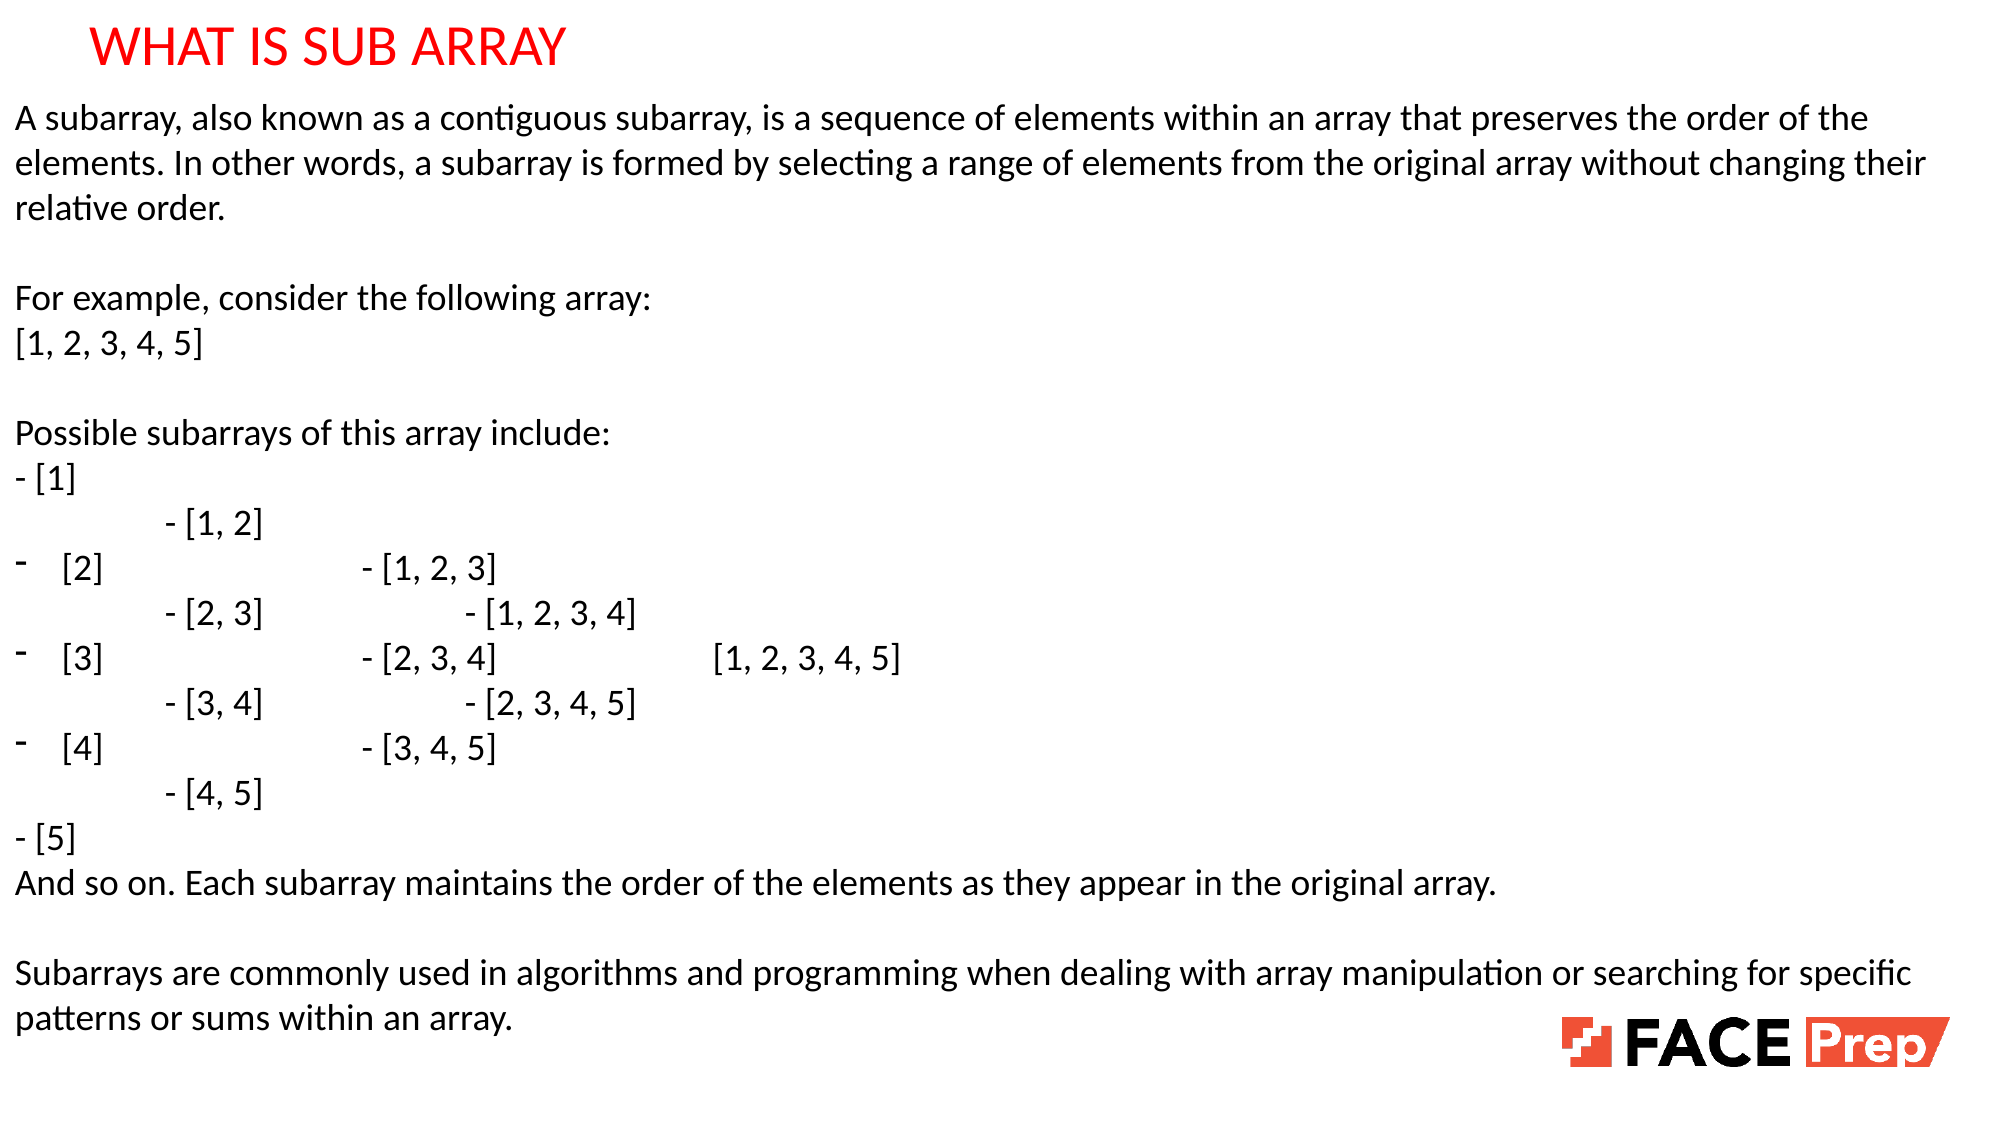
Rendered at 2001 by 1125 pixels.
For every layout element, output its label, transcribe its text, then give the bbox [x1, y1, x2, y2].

text_box A subarray, also known as a contiguous subarray, is a sequence of elements within an array that preserves the order of the elements. In other words, a subarray is formed by selecting a range of elements from the original array without changing their relative order. For example, consider the following array: [1, 2, 3, 4, 5] Possible subarrays of this array include: - [1] - [1, 2] [2] - [1, 2, 3] - [2, 3] - [1, 2, 3, 4] [3] - [2, 3, 4] [1, 2, 3, 4, 5] - [3, 4] - [2, 3, 4, 5] [4] - [3, 4, 5] - [4, 5] - [5] And so on. Each subarray maintains the order of the elements as they appear in the original array. Subarrays are commonly used in algorithms and programming when dealing with array manipulation or searching for specific patterns or sums within an array. [0, 85, 1950, 1046]
picture [1562, 1017, 1950, 1067]
text_box WHAT IS SUB ARRAY [74, 0, 1075, 85]
